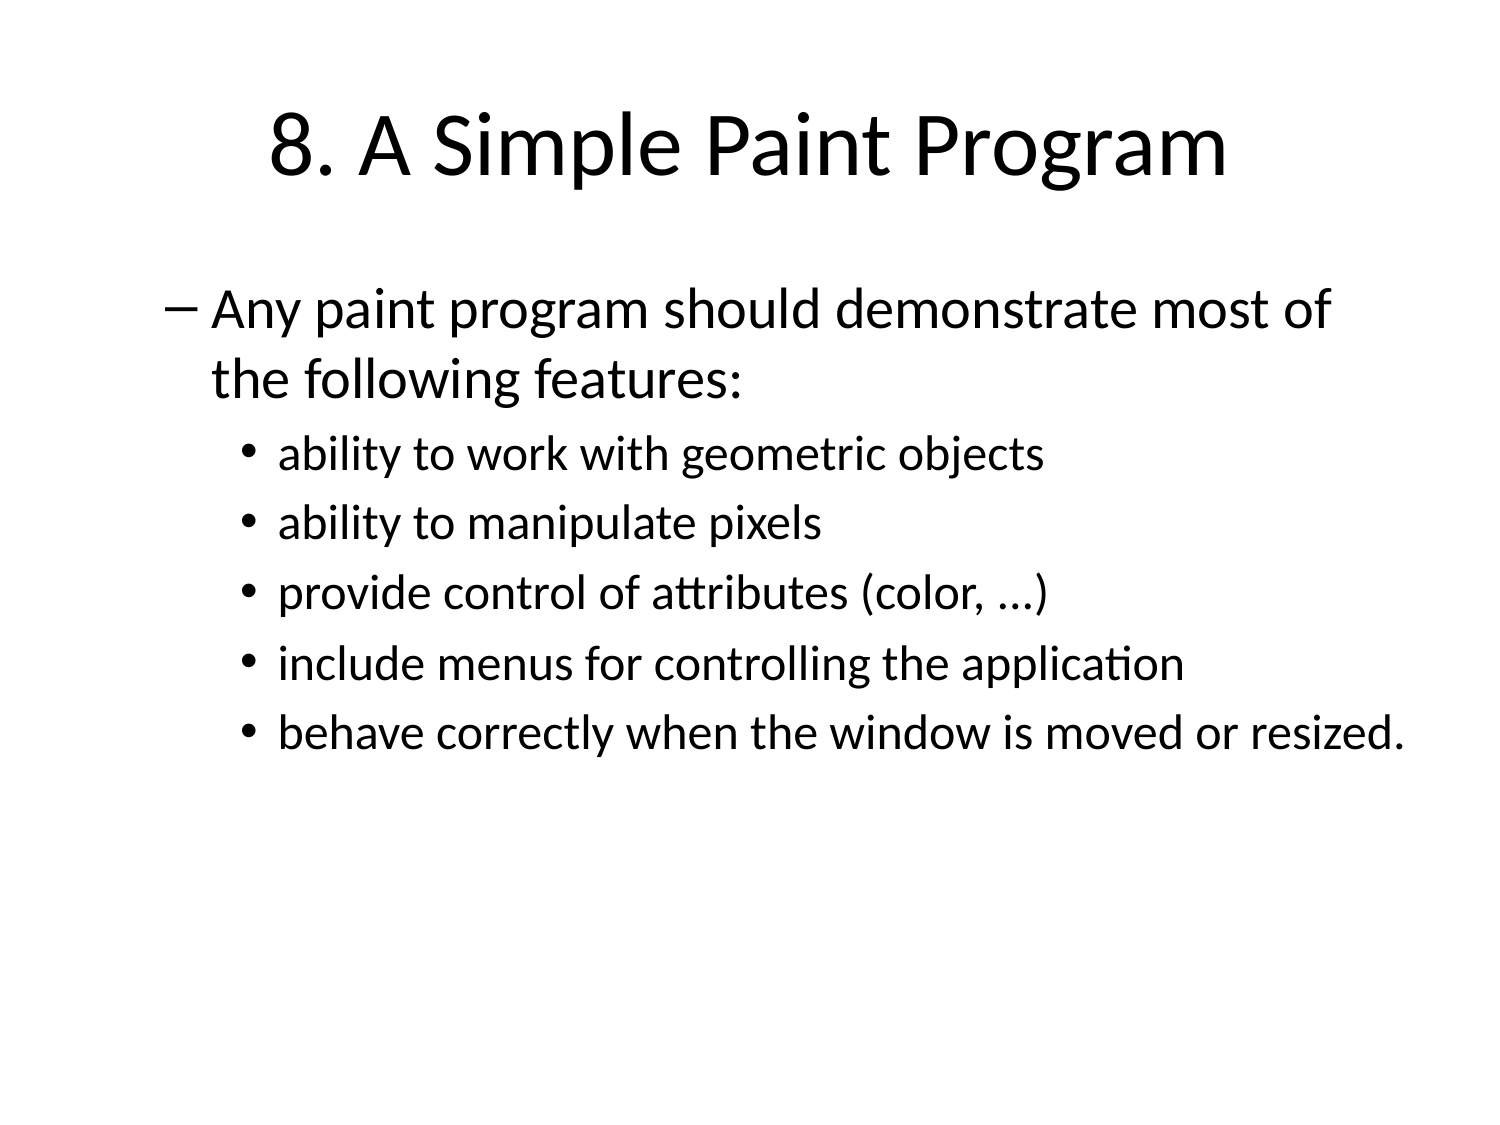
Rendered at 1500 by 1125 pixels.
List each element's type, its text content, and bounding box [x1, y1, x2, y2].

title 8. A Simple Paint Program [75, 45, 1425, 233]
list Any paint program should demonstrate most of the following features: ability to work with geometric objects ability to manipulate pixels provide control of attributes (color, ...) include menus for controlling the application behave correctly when the window is moved or resized. [75, 262, 1425, 1005]
